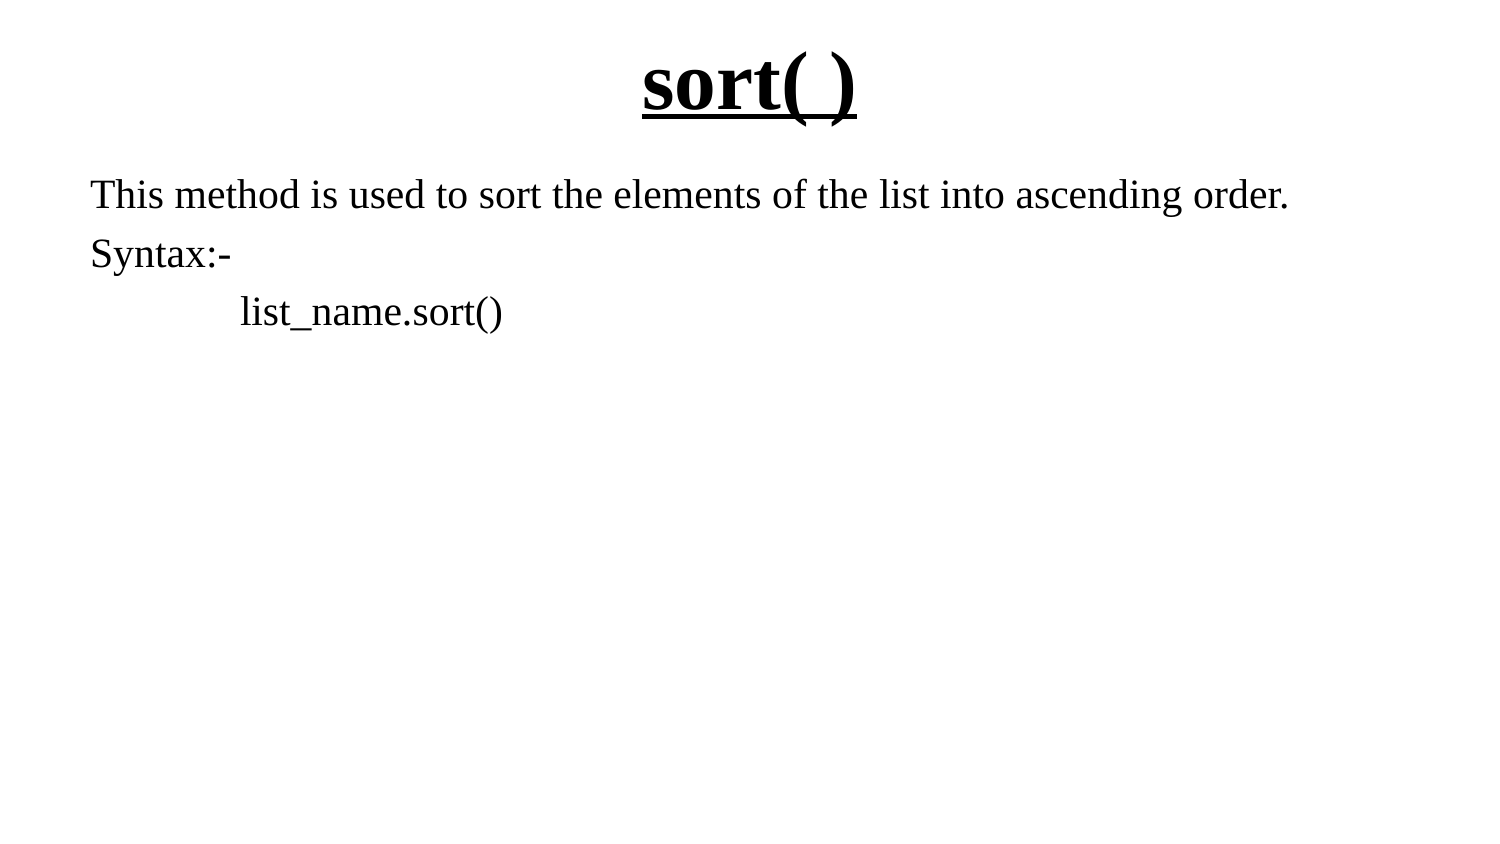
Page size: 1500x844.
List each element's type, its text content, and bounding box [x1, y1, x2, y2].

list This method is used to sort the elements of the list into ascending order. Syntax:- list_name.sort() [75, 159, 1425, 717]
title sort( ) [75, 6, 1425, 147]
